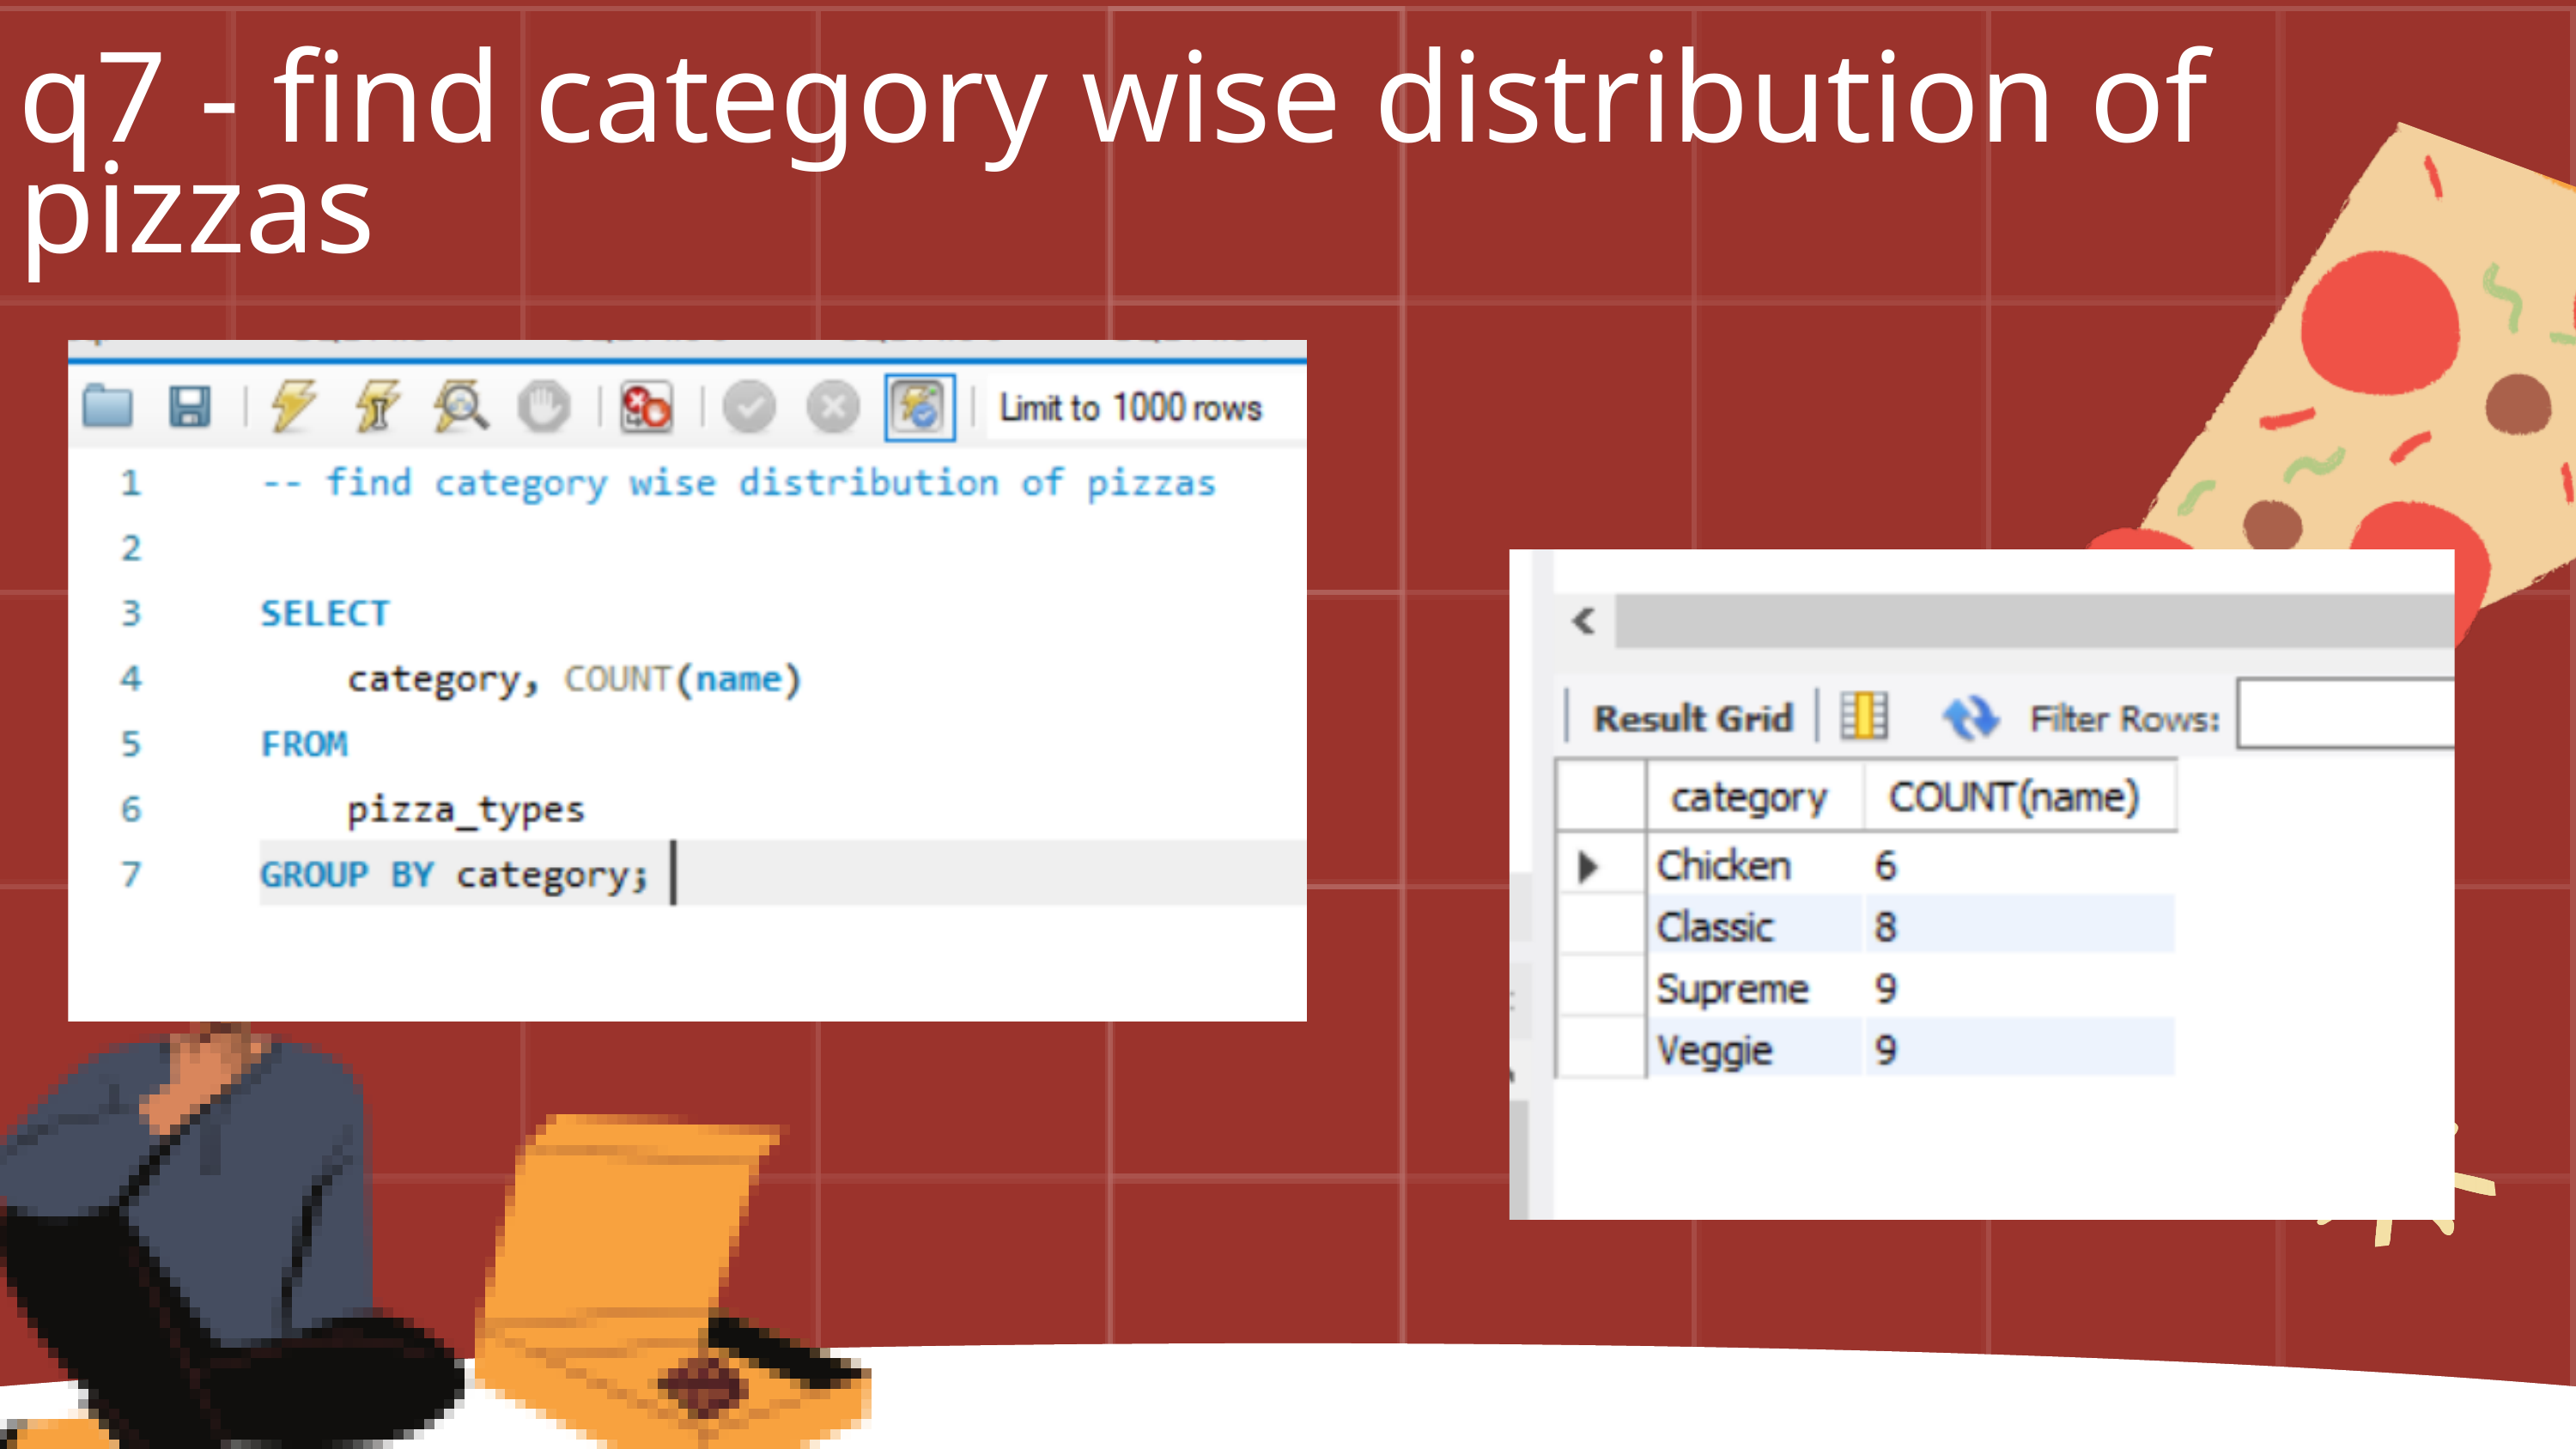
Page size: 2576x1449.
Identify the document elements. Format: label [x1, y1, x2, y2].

text_box [0, 6, 2576, 1340]
text_box [0, 1343, 2576, 1449]
